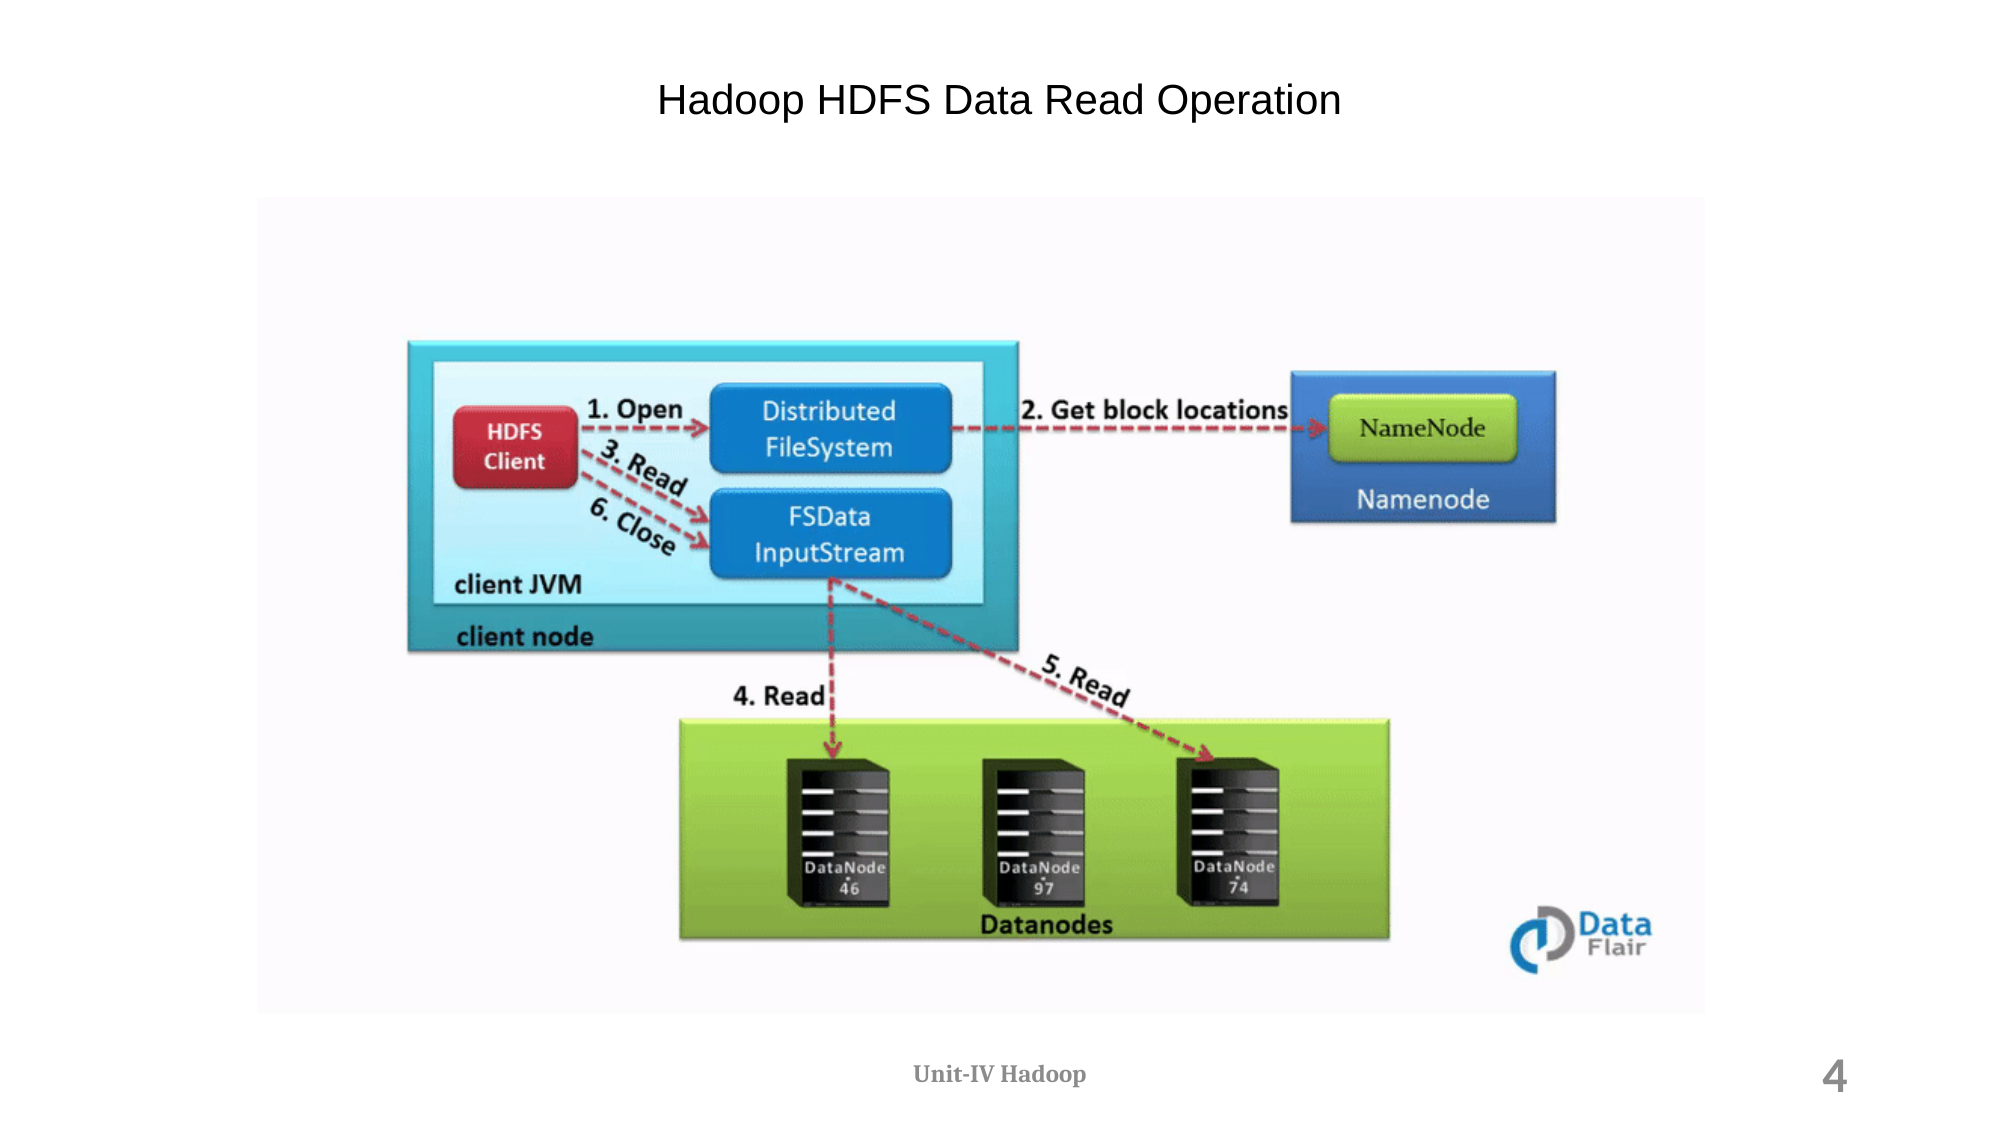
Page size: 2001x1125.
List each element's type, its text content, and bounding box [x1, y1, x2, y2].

title Hadoop HDFS Data Read Operation [137, 23, 1863, 184]
footer Unit-IV Hadoop [662, 1042, 1338, 1103]
slide_number 4 [1412, 1042, 1863, 1103]
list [257, 197, 1705, 1014]
